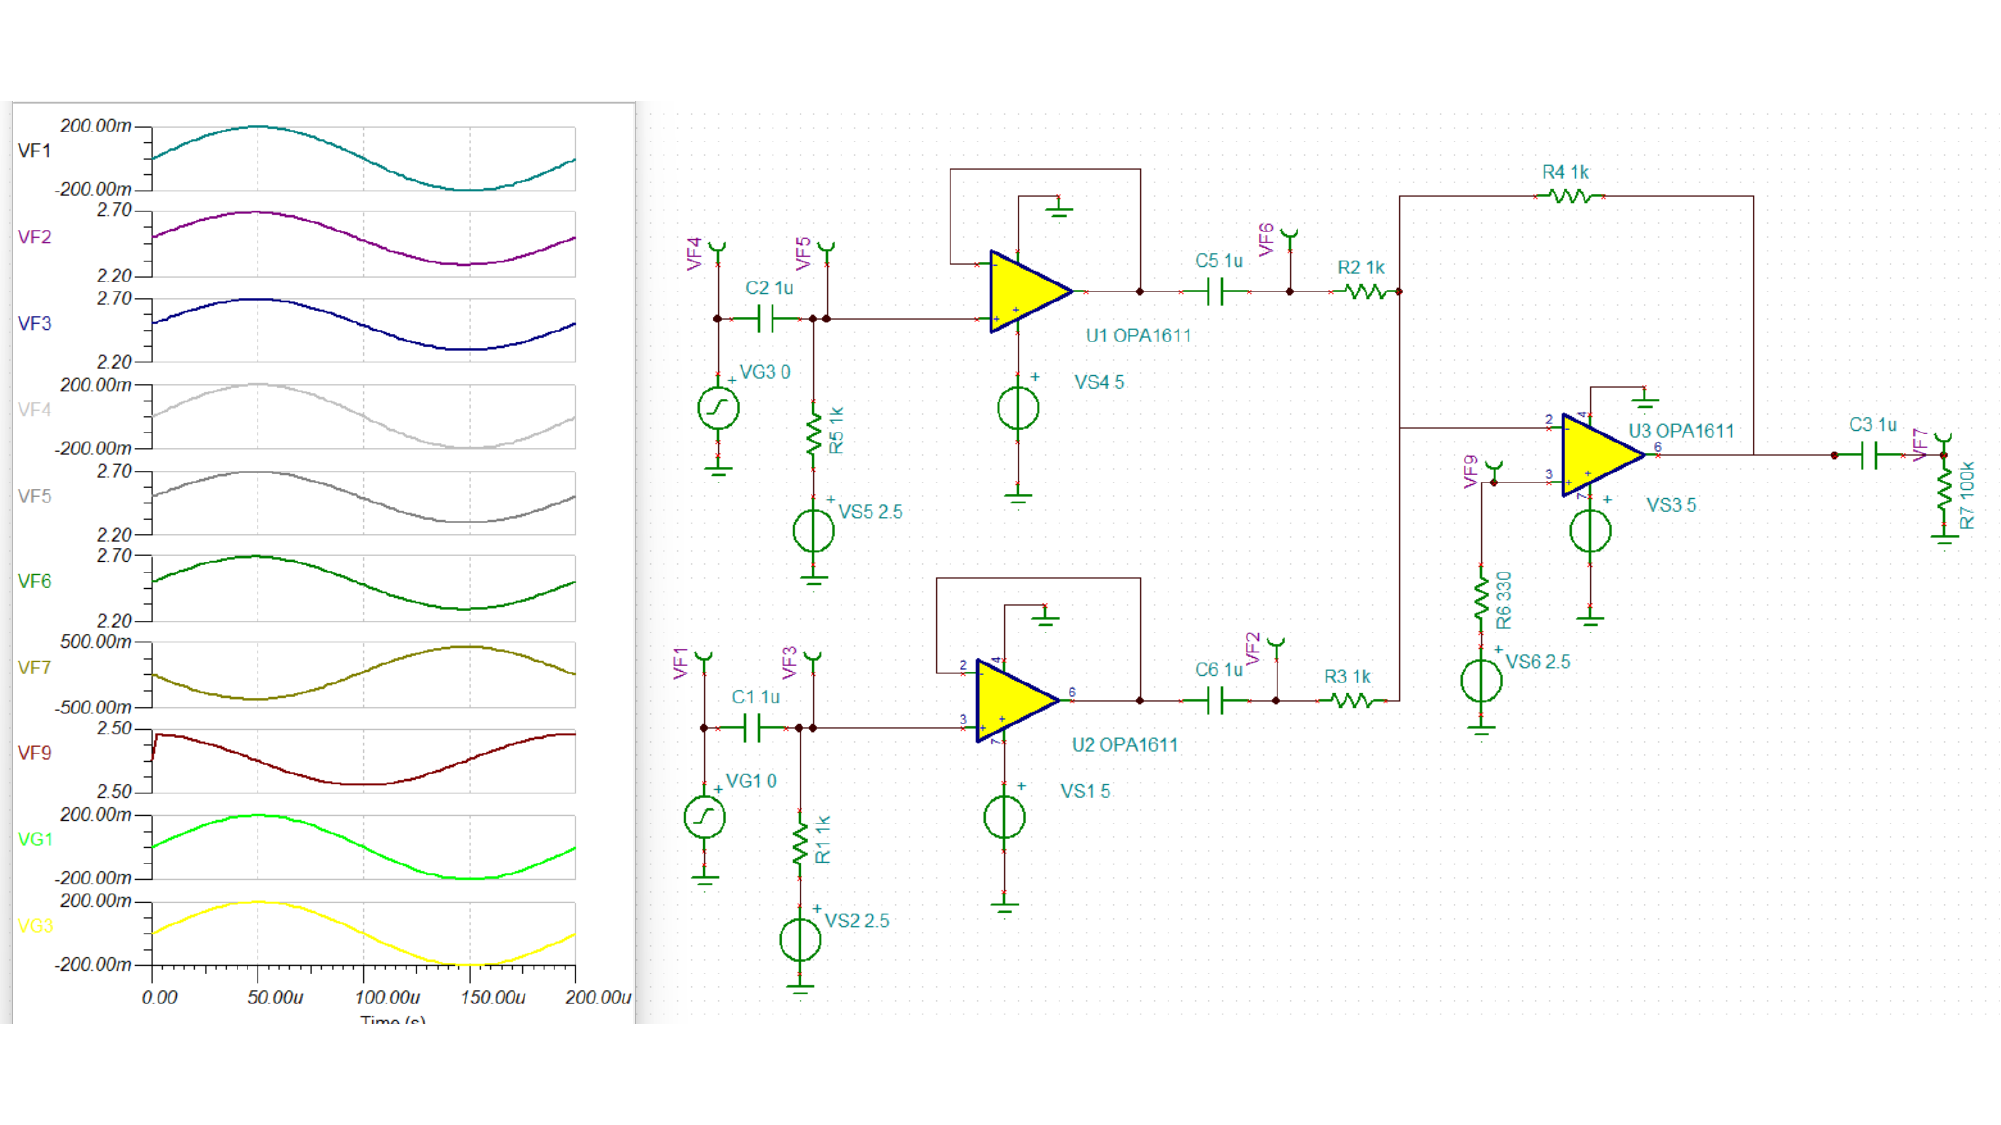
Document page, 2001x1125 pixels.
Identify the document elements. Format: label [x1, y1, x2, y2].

picture [0, 101, 2000, 1024]
